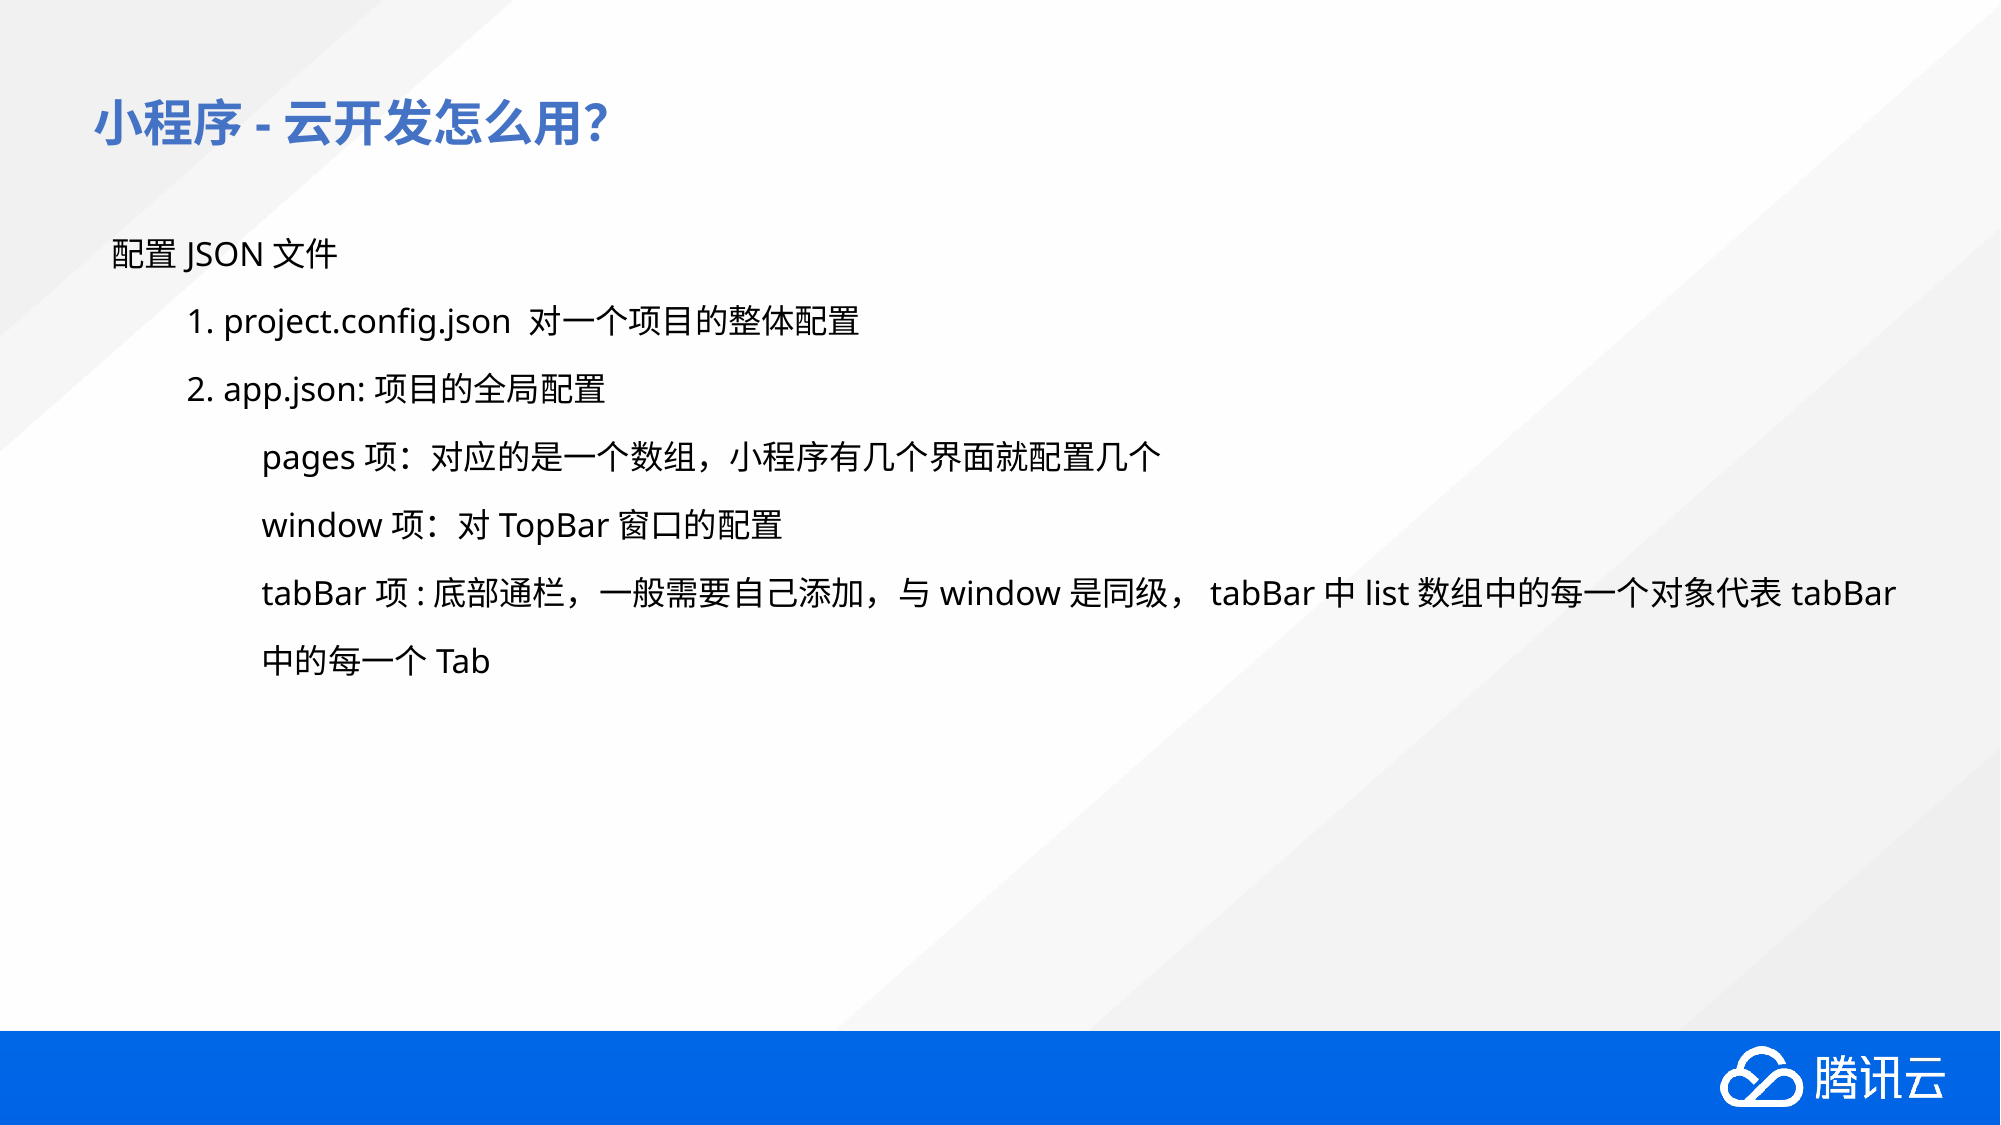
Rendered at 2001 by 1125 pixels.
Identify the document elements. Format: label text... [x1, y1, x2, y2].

title 小程序-云开发怎么用？ [78, 78, 1804, 172]
text_box 配置JSON文件 1. project.config.json 对一个项目的整体配置 2. app.json:项目的全局配置 pages项：对应的是一个数组，小程序有几个界面就配置几个 window项：对TopBar窗口的配置 tabBar项:底部通栏，一般需要自己添加，与window是同级，tabBar中list数组中的每一个对象代表tabBar中的每一个Tab [96, 197, 1941, 688]
picture [0, 0, 2001, 1031]
picture [1720, 1046, 1945, 1107]
